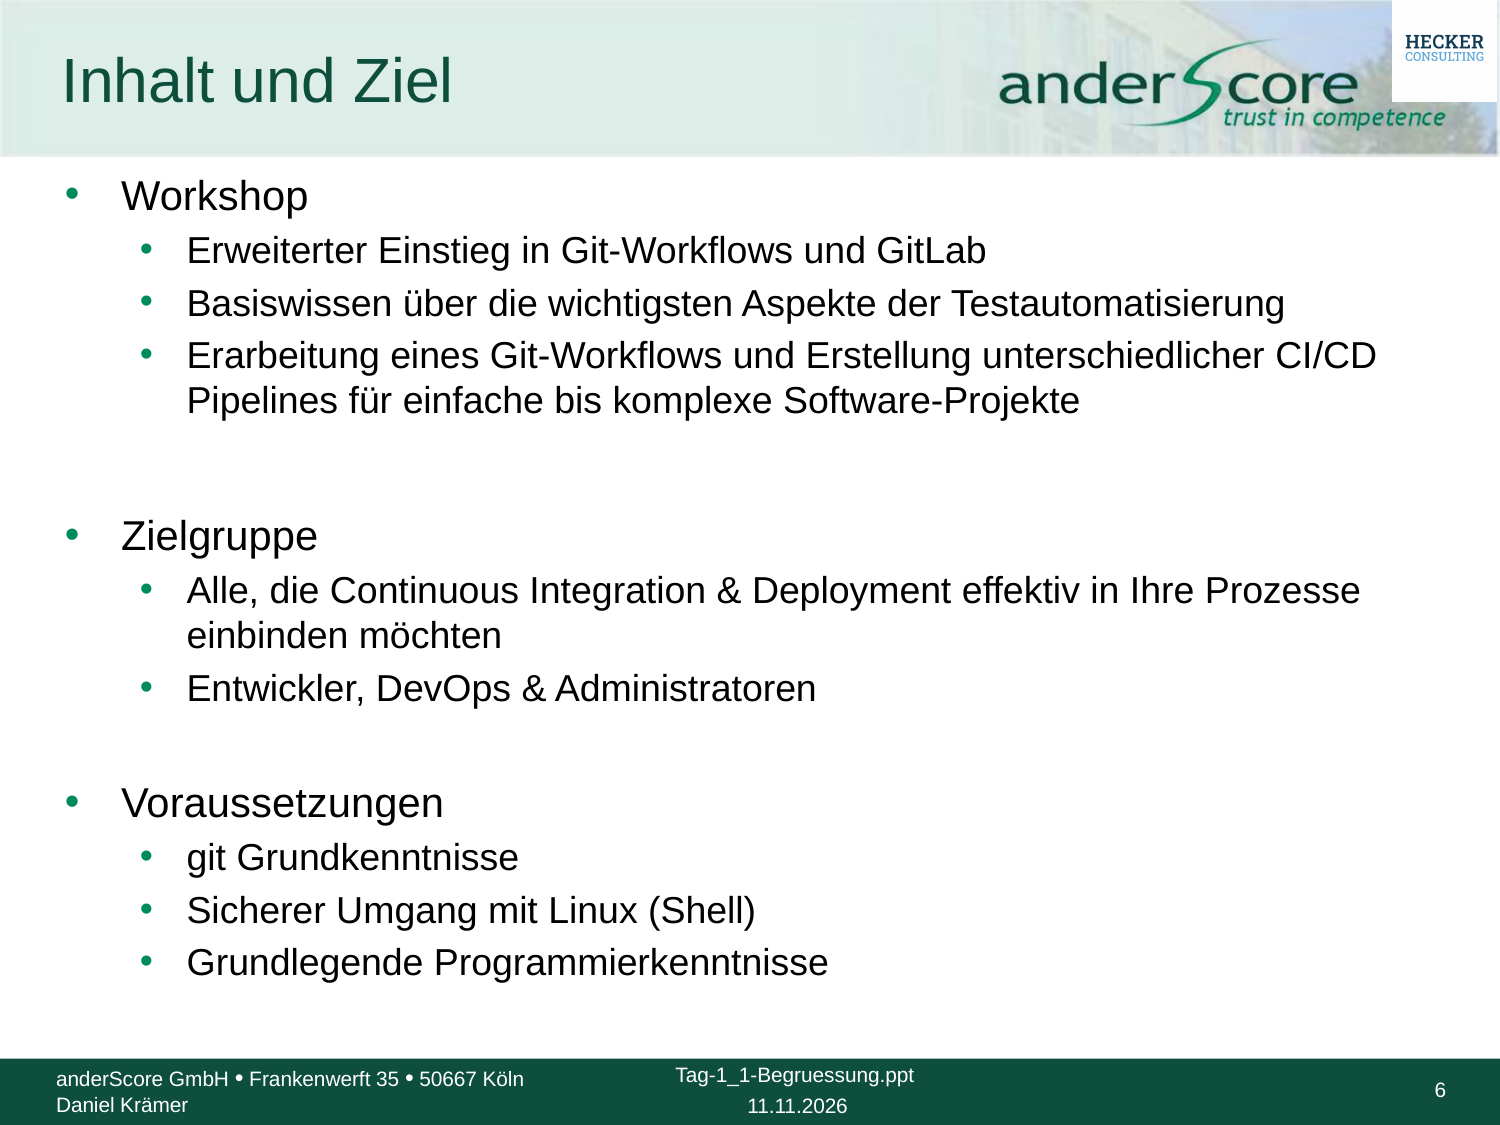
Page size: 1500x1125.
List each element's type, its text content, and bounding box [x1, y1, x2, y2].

list Workshop Erweiterter Einstieg in Git-Workflows und GitLab Basiswissen über die wichtigsten Aspekte der Testautomatisierung Erarbeitung eines Git-Workflows und Erstellung unterschiedlicher CI/CD Pipelines für einfache bis komplexe Software-Projekte Zielgruppe Alle, die Continuous Integration & Deployment effektiv in Ihre Prozesse einbinden möchten Entwickler, DevOps & Administratoren Voraussetzungen git Grundkenntnisse Sicherer Umgang mit Linux (Shell) Grundlegende Programmierkenntnisse [49, 160, 1447, 1047]
picture [0, 0, 1500, 157]
title Inhalt und Ziel [46, 24, 959, 141]
